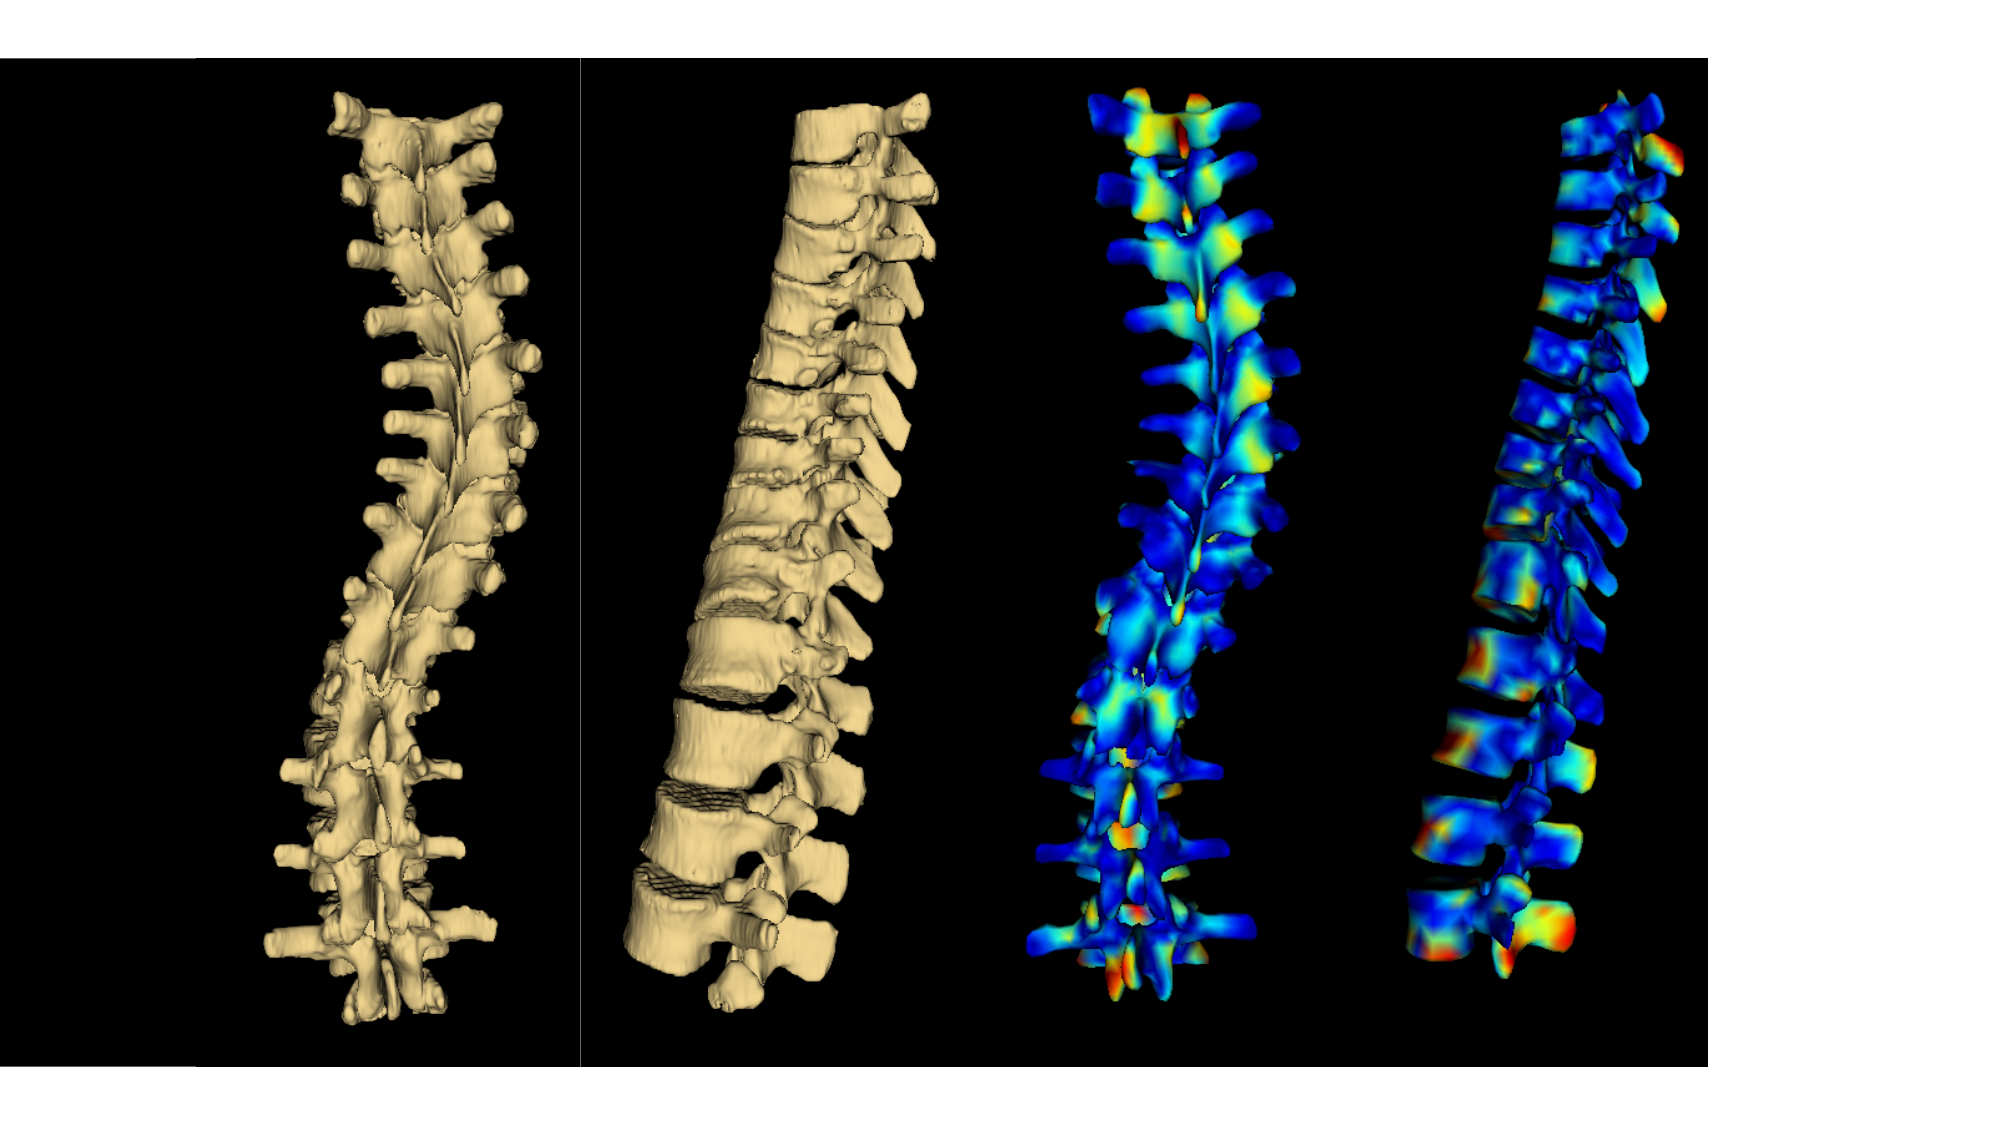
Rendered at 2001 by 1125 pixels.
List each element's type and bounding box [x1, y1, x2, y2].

text_box [0, 58, 1708, 1067]
